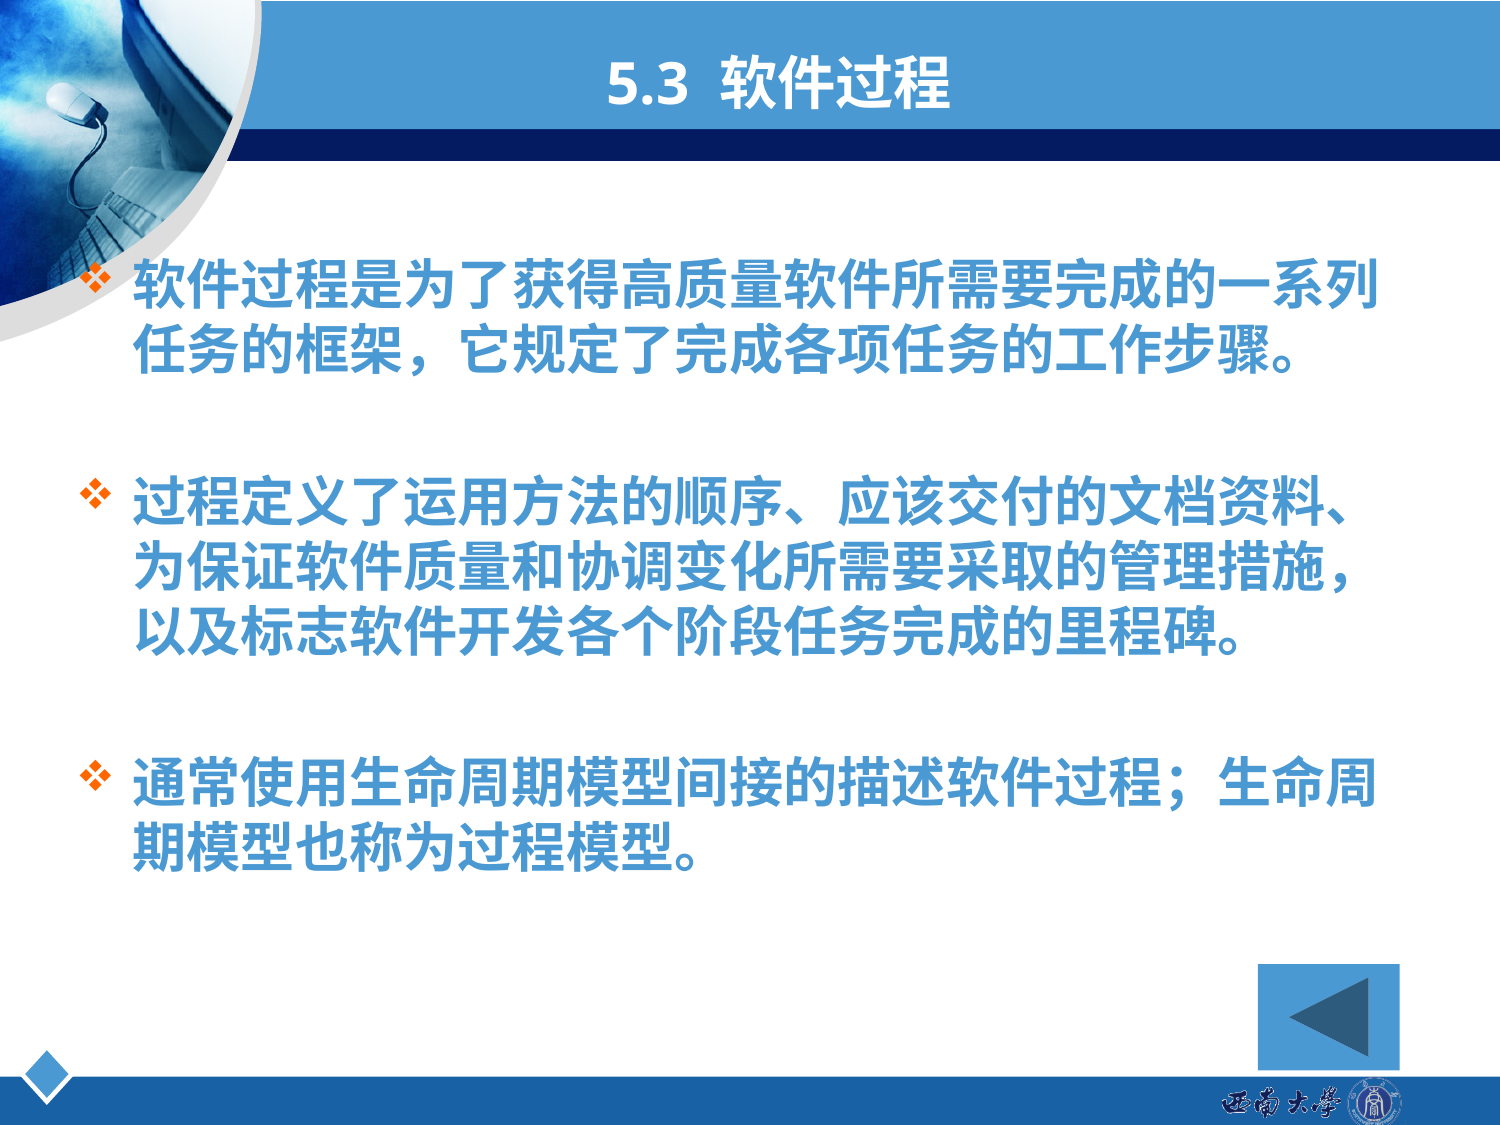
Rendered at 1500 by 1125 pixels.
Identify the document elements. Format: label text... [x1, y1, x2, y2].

text_box [1257, 964, 1400, 1071]
picture [1222, 1086, 1340, 1118]
title 5.3 软件过程 [265, 0, 1294, 167]
picture [0, 0, 255, 306]
list 软件过程是为了获得高质量软件所需要完成的一系列任务的框架，它规定了完成各项任务的工作步骤。 过程定义了运用方法的顺序、应该交付的文档资料、为保证软件质量和协调变化所需要采取的管理措施，以及标志软件开发各个阶段任务完成的里程碑。 通常使用生命周期模型间接的描述软件过程；生命周期模型也称为过程模型。 [61, 242, 1428, 941]
